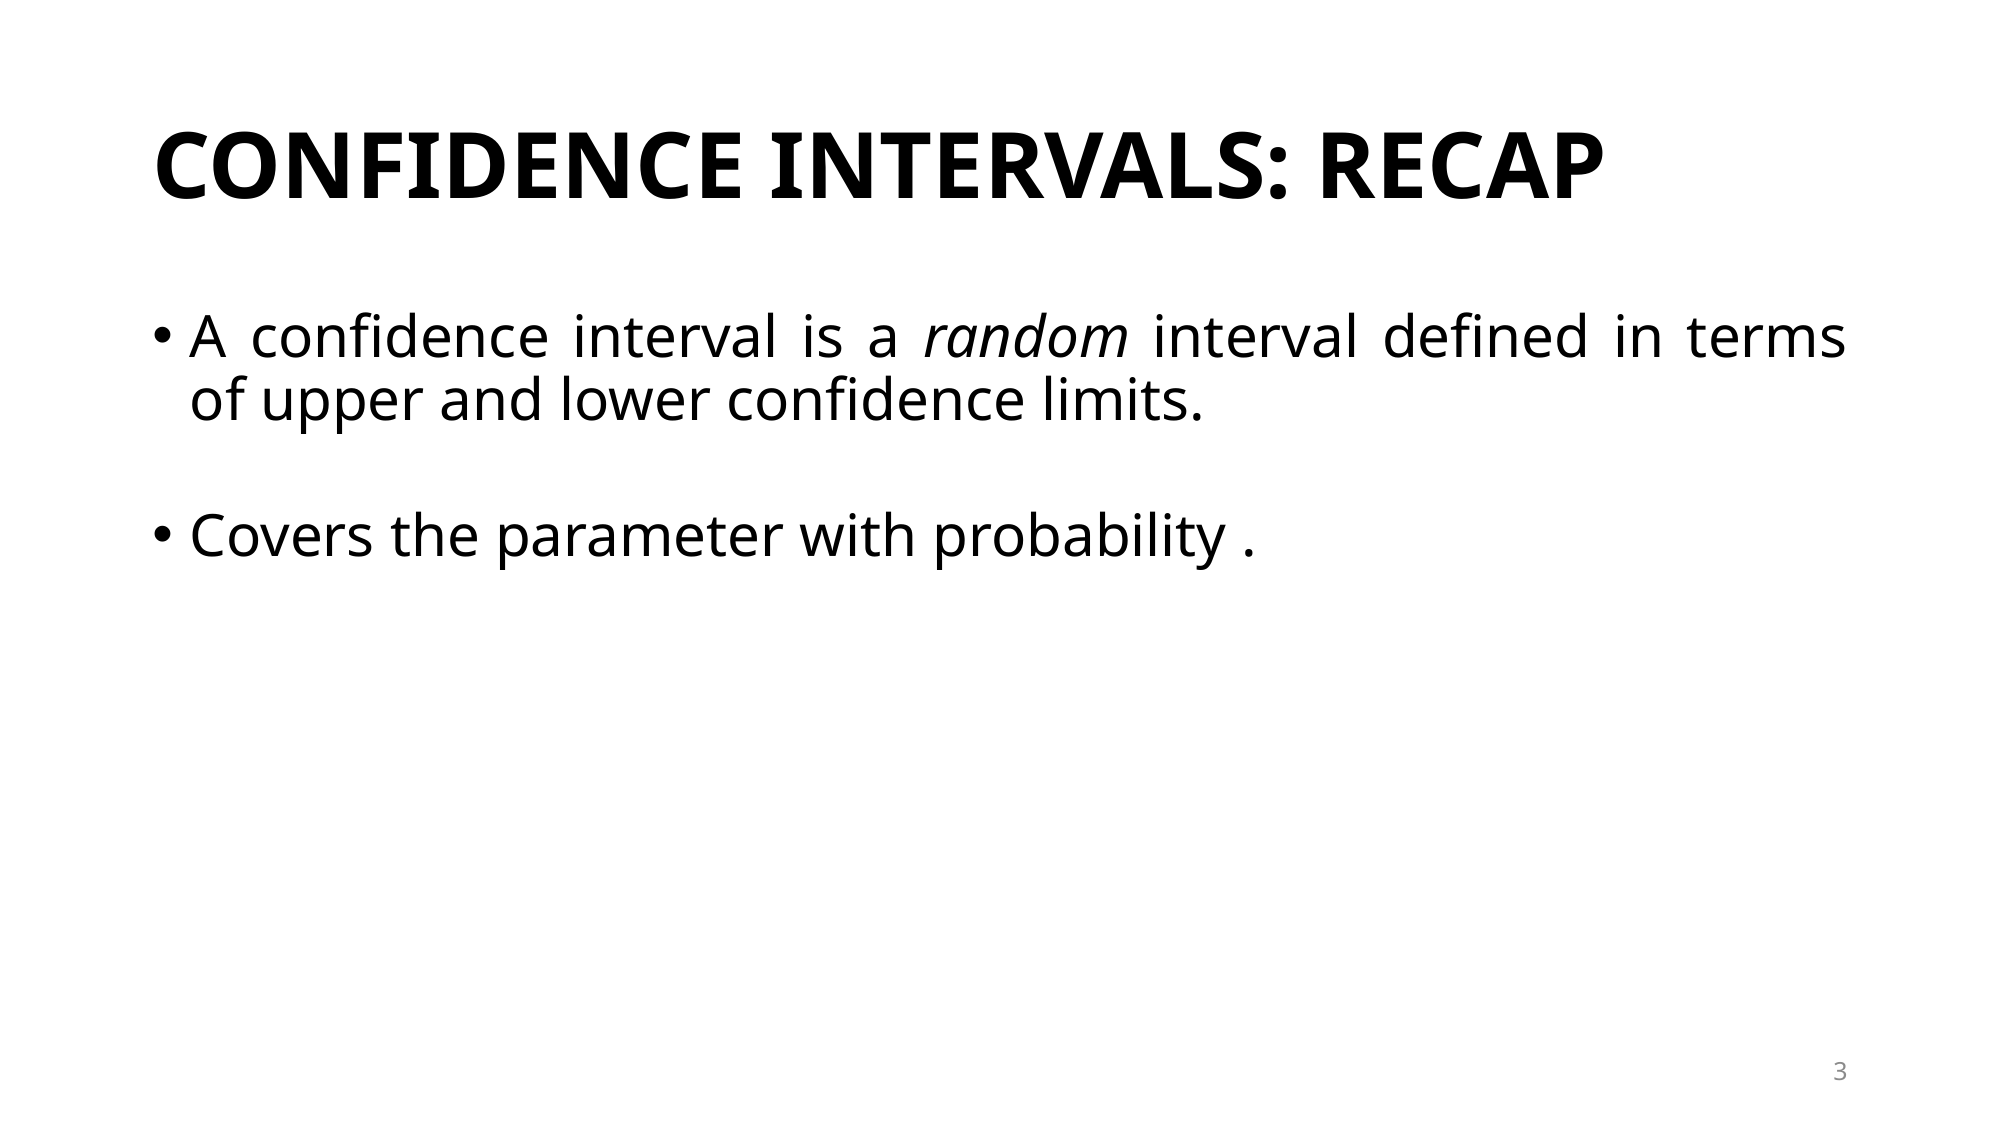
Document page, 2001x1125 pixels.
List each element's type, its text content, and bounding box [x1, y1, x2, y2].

title CONFIDENCE INTERVALS: RECAP [137, 59, 1863, 278]
slide_number 3 [1412, 1042, 1863, 1103]
